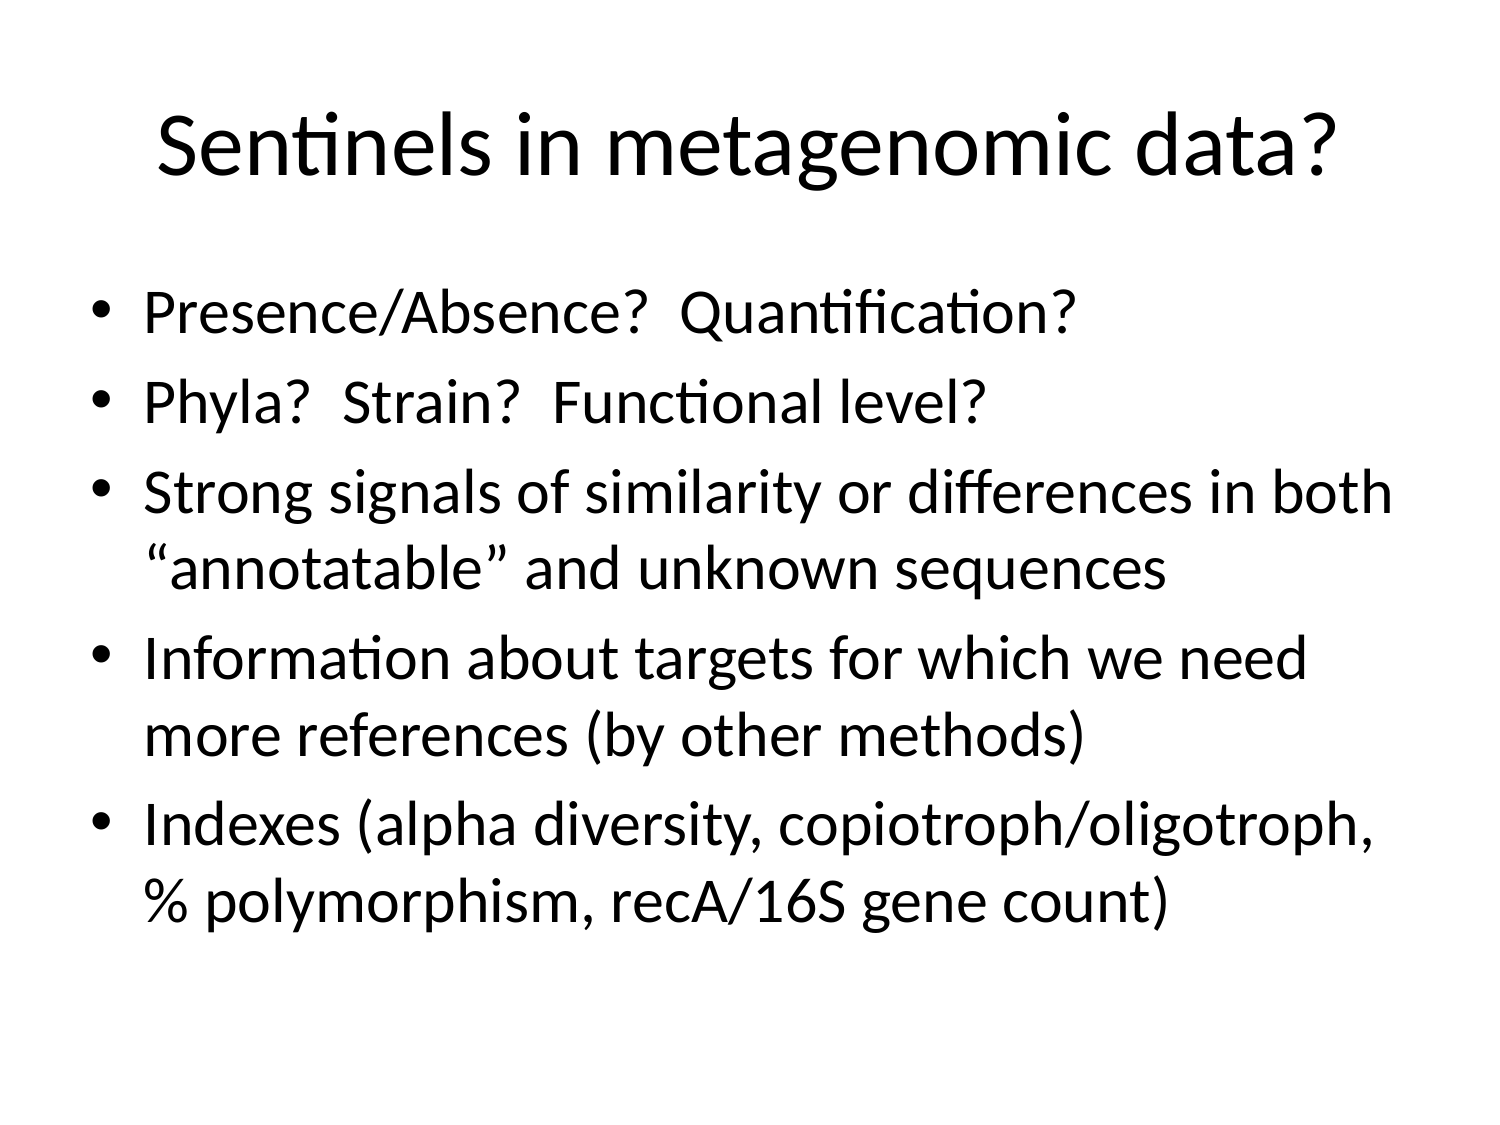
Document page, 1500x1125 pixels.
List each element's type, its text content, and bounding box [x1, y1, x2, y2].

list Presence/Absence? Quantification? Phyla? Strain? Functional level? Strong signals of similarity or differences in both “annotatable” and unknown sequences Information about targets for which we need more references (by other methods) Indexes (alpha diversity, copiotroph/oligotroph, % polymorphism, recA/16S gene count) [75, 262, 1425, 1005]
title Sentinels in metagenomic data? [75, 45, 1425, 233]
